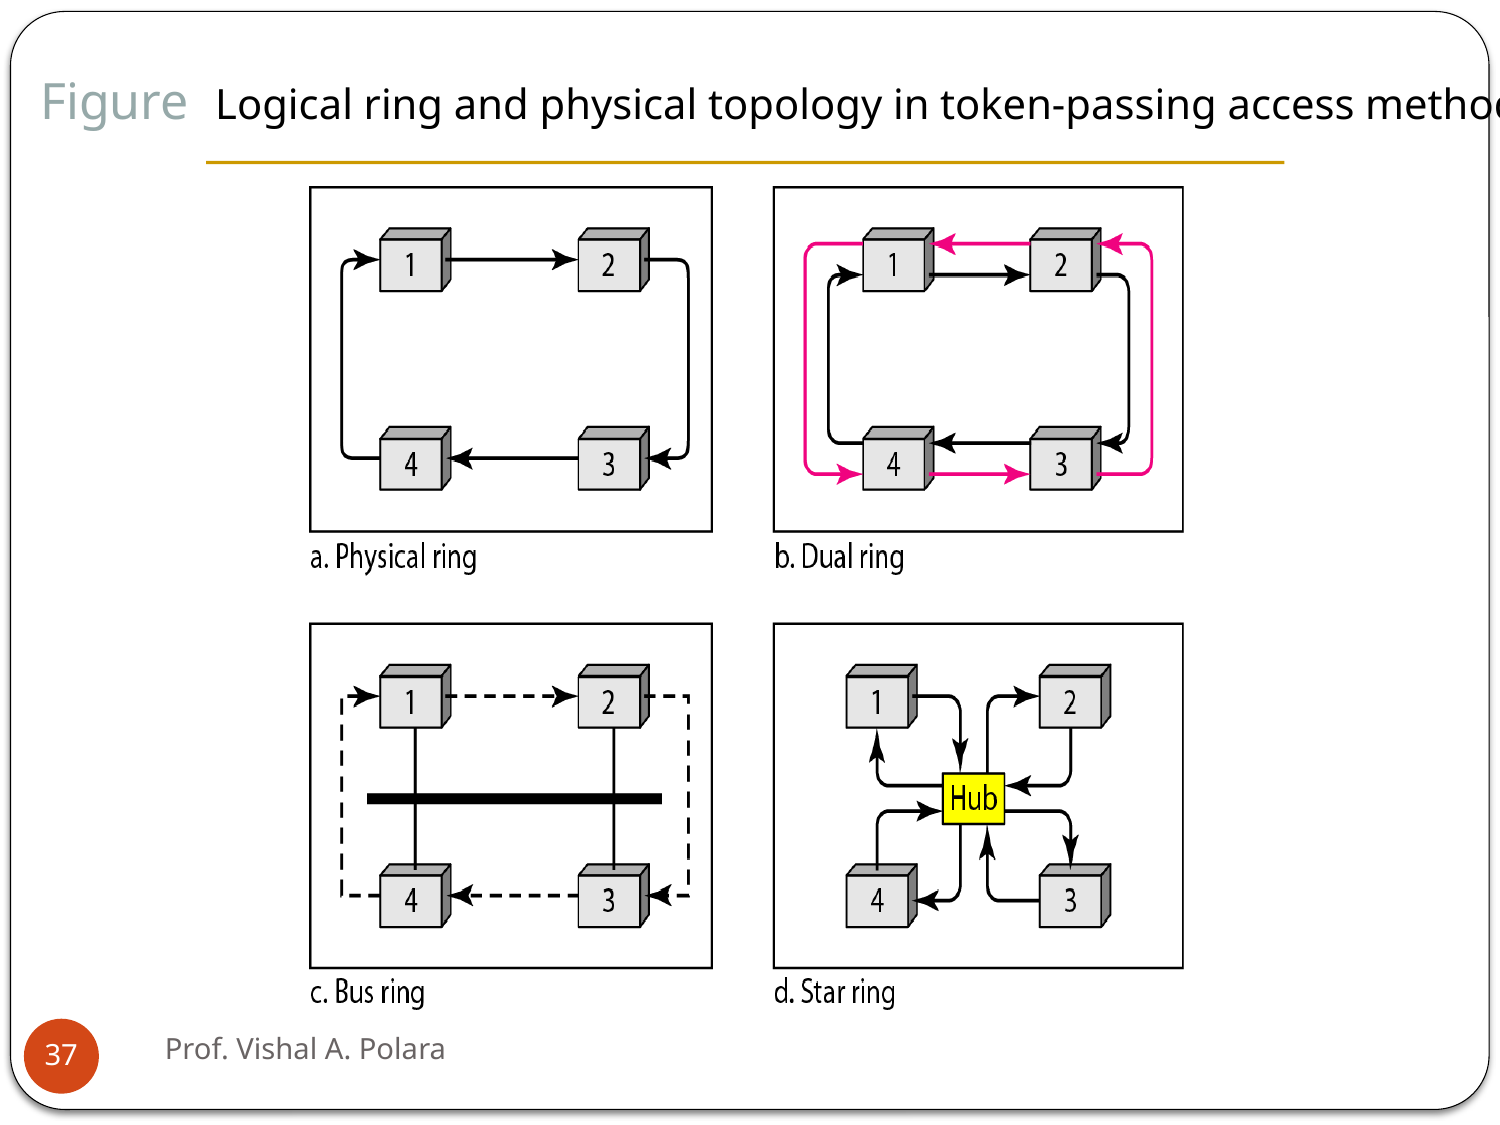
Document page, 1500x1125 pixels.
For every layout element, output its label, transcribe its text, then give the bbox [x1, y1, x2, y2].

text_box Figure Logical ring and physical topology in token-passing access method [25, 62, 1500, 138]
footer Prof. Vishal A. Polara [150, 1012, 800, 1088]
slide_number 37 [23, 1018, 99, 1094]
picture [309, 186, 1184, 1013]
